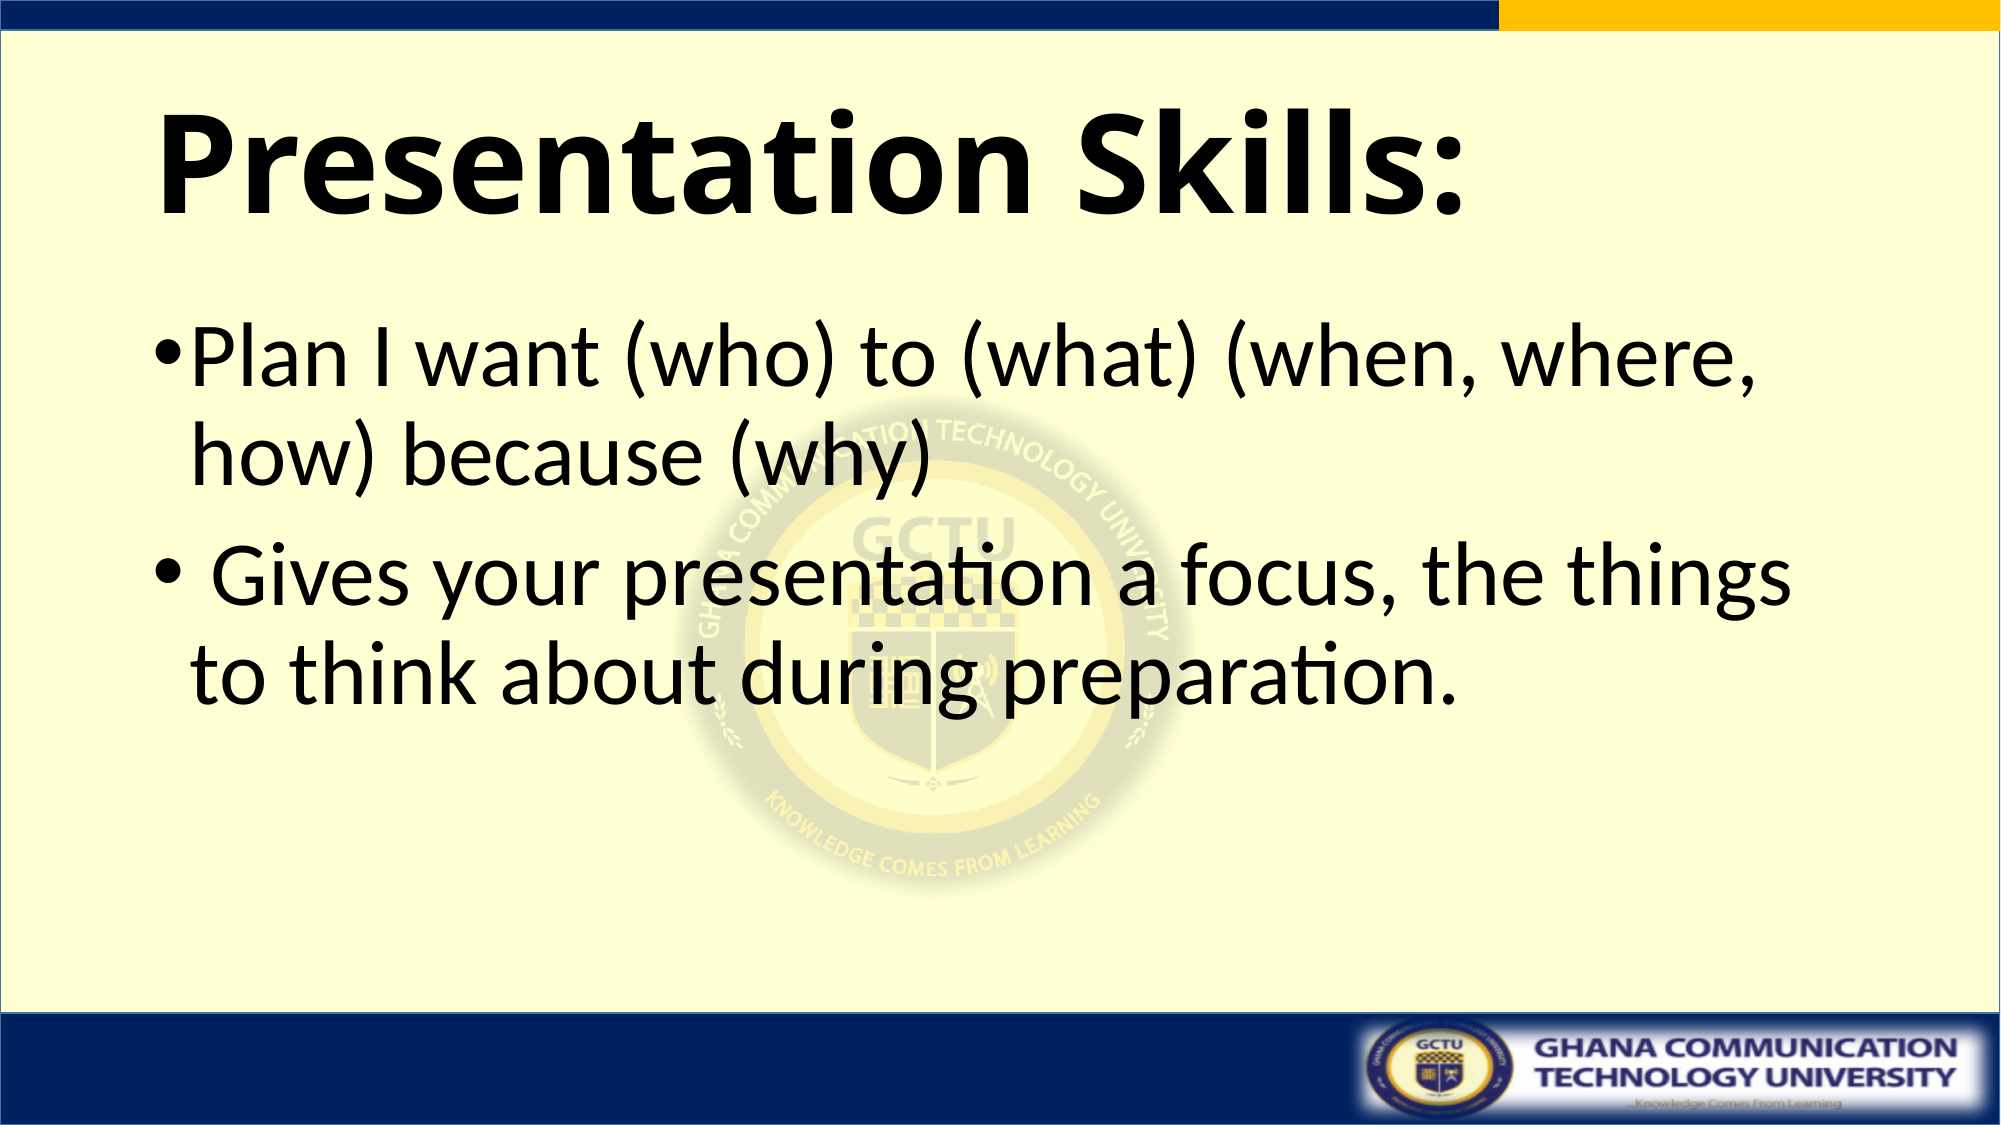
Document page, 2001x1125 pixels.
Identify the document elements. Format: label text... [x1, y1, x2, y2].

picture [1366, 1033, 1981, 1106]
title Presentation Skills: [137, 59, 1863, 278]
list Plan I want (who) to (what) (when, where, how) because (why) Gives your presentation a focus, the things to think about during preparation. [137, 299, 1863, 1014]
